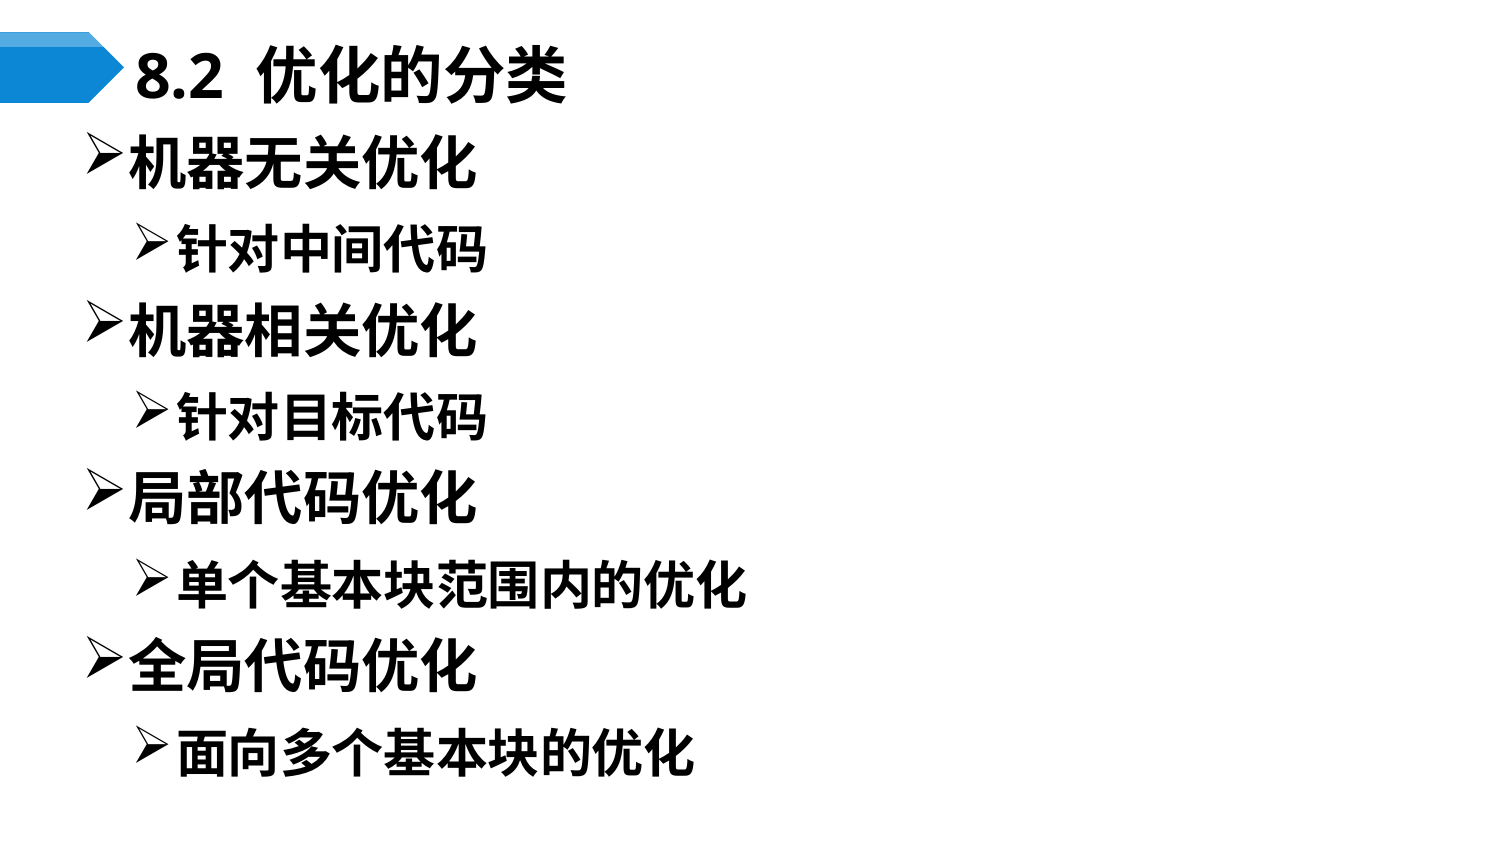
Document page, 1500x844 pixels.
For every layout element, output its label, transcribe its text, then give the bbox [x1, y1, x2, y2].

title 8.2 优化的分类 [123, 43, 1425, 103]
list 机器无关优化 针对中间代码 机器相关优化 针对目标代码 局部代码优化 单个基本块范围内的优化 全局代码优化 面向多个基本块的优化 [70, 117, 1043, 647]
